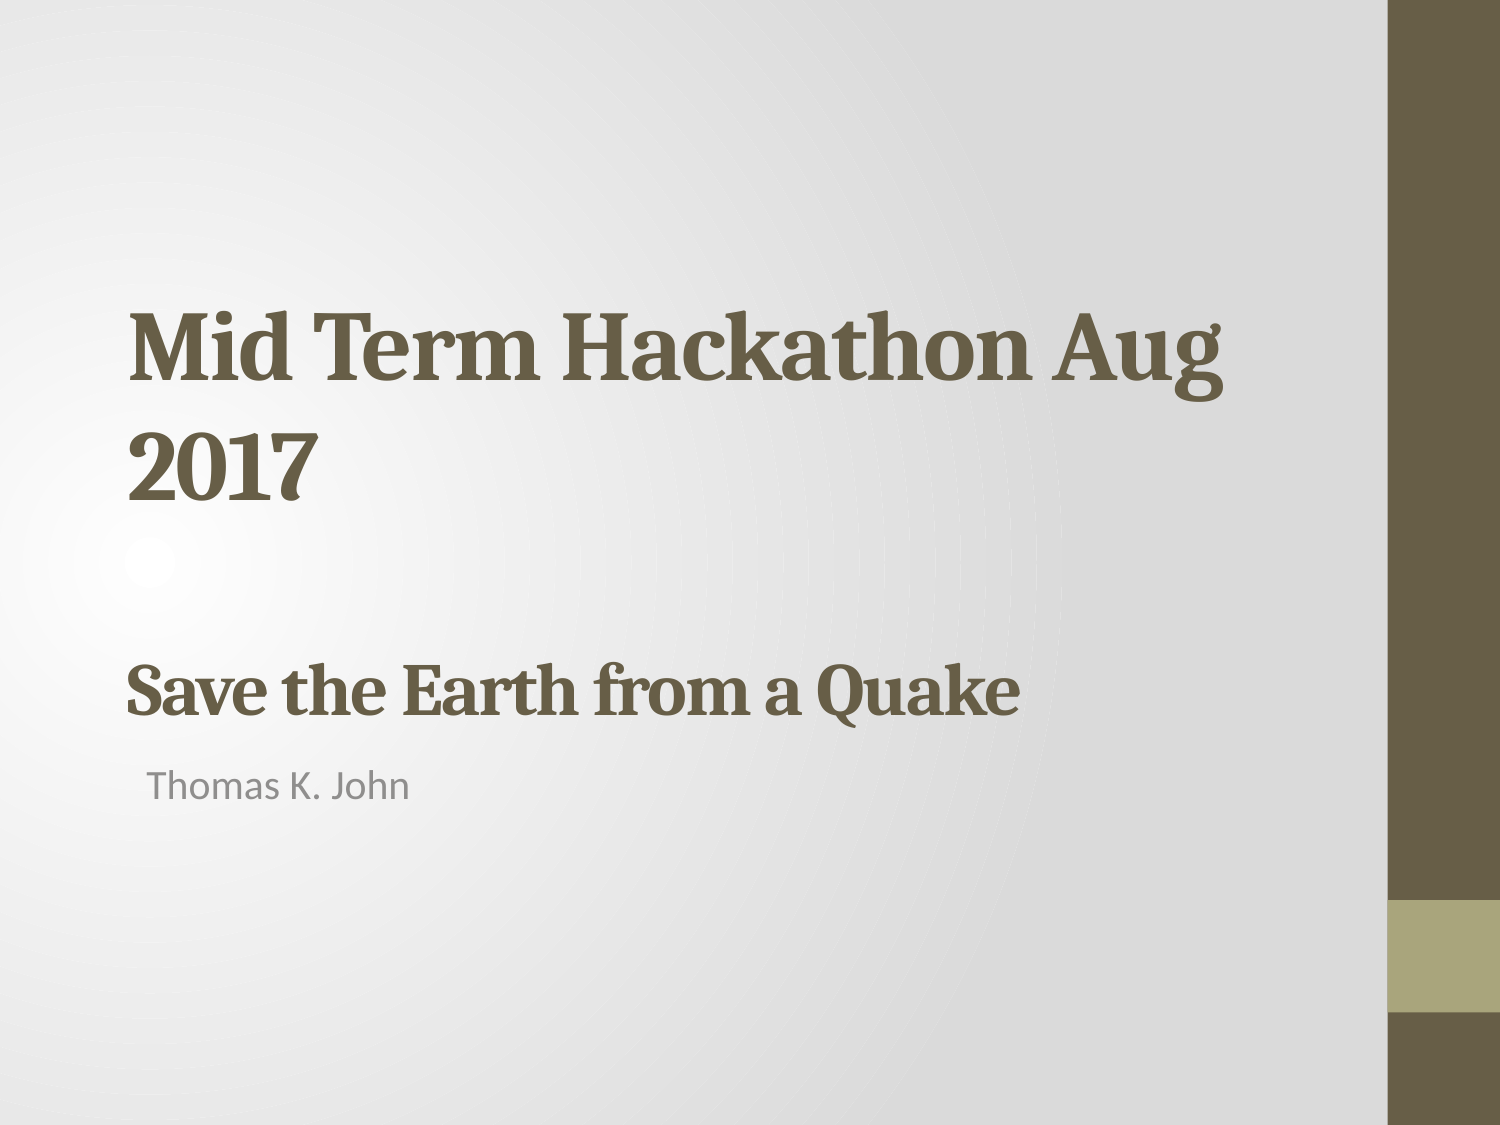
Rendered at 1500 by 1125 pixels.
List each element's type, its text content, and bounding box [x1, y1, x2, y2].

subtitle Thomas K. John [112, 750, 1173, 925]
title Mid Term Hackathon Aug 2017 Save the Earth from a Quake [112, 312, 1350, 738]
